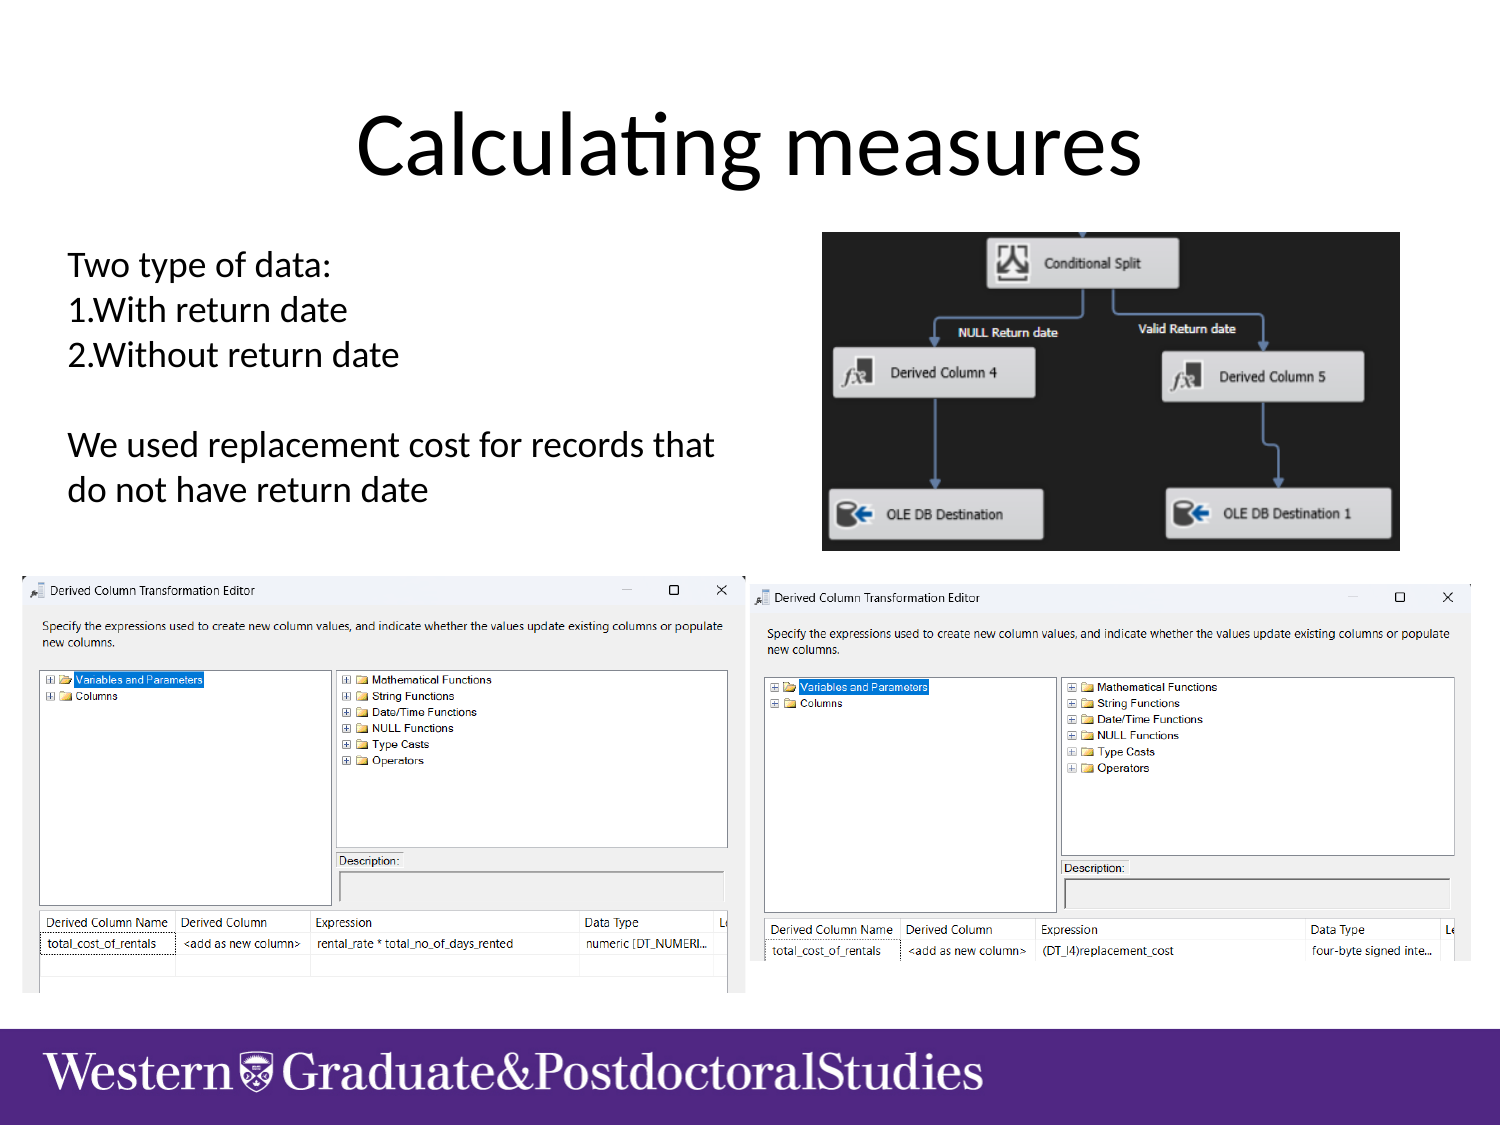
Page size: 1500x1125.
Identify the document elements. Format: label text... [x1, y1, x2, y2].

text_box Two type of data: 1.With return date 2.Without return date We used replacement cost for records that do not have return date [52, 232, 775, 518]
picture [0, 0, 1500, 1125]
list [22, 575, 746, 993]
title Calculating measures [75, 45, 1425, 233]
